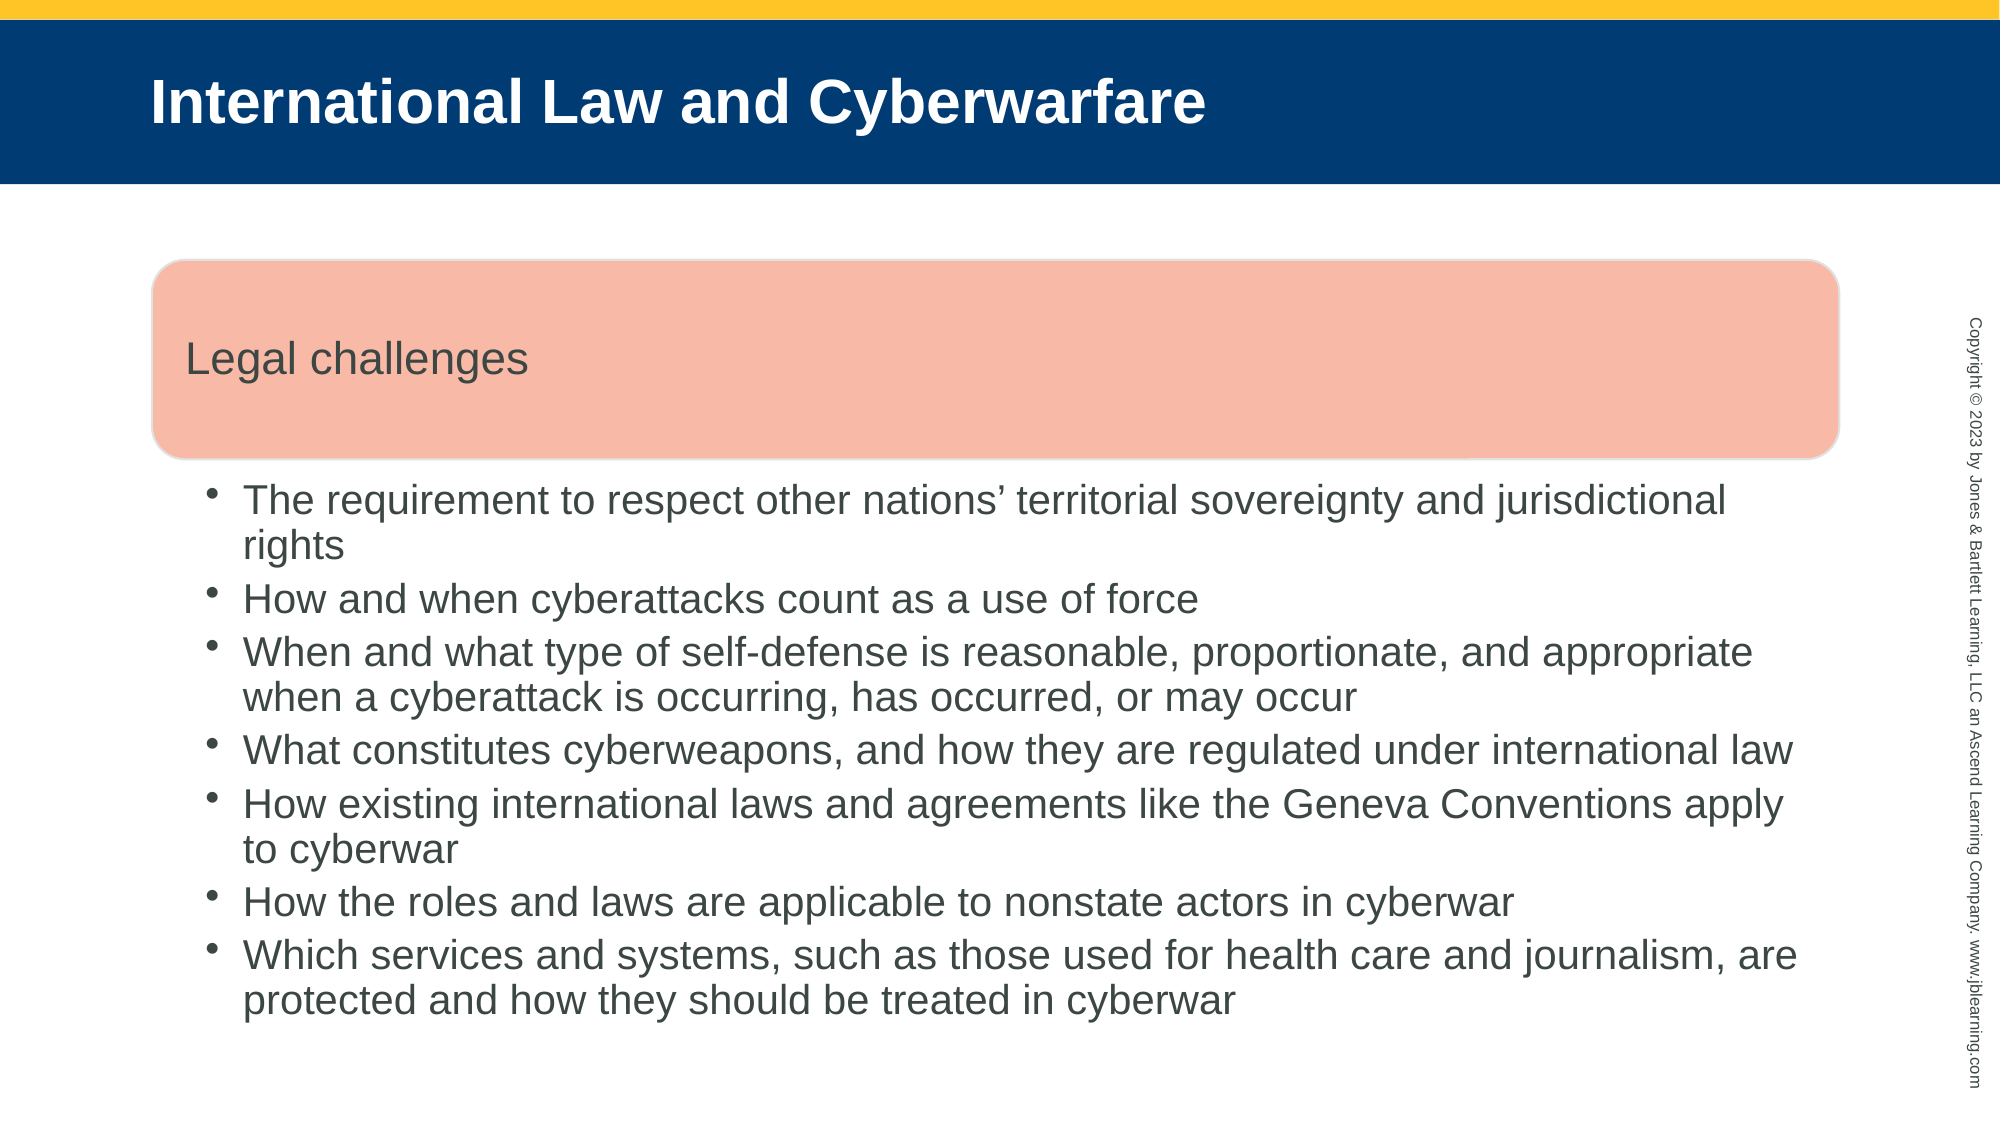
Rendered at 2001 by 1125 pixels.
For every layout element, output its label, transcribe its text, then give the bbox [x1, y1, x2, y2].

title International Law and Cyberwarfare [0, 19, 2000, 185]
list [151, 244, 1840, 1016]
